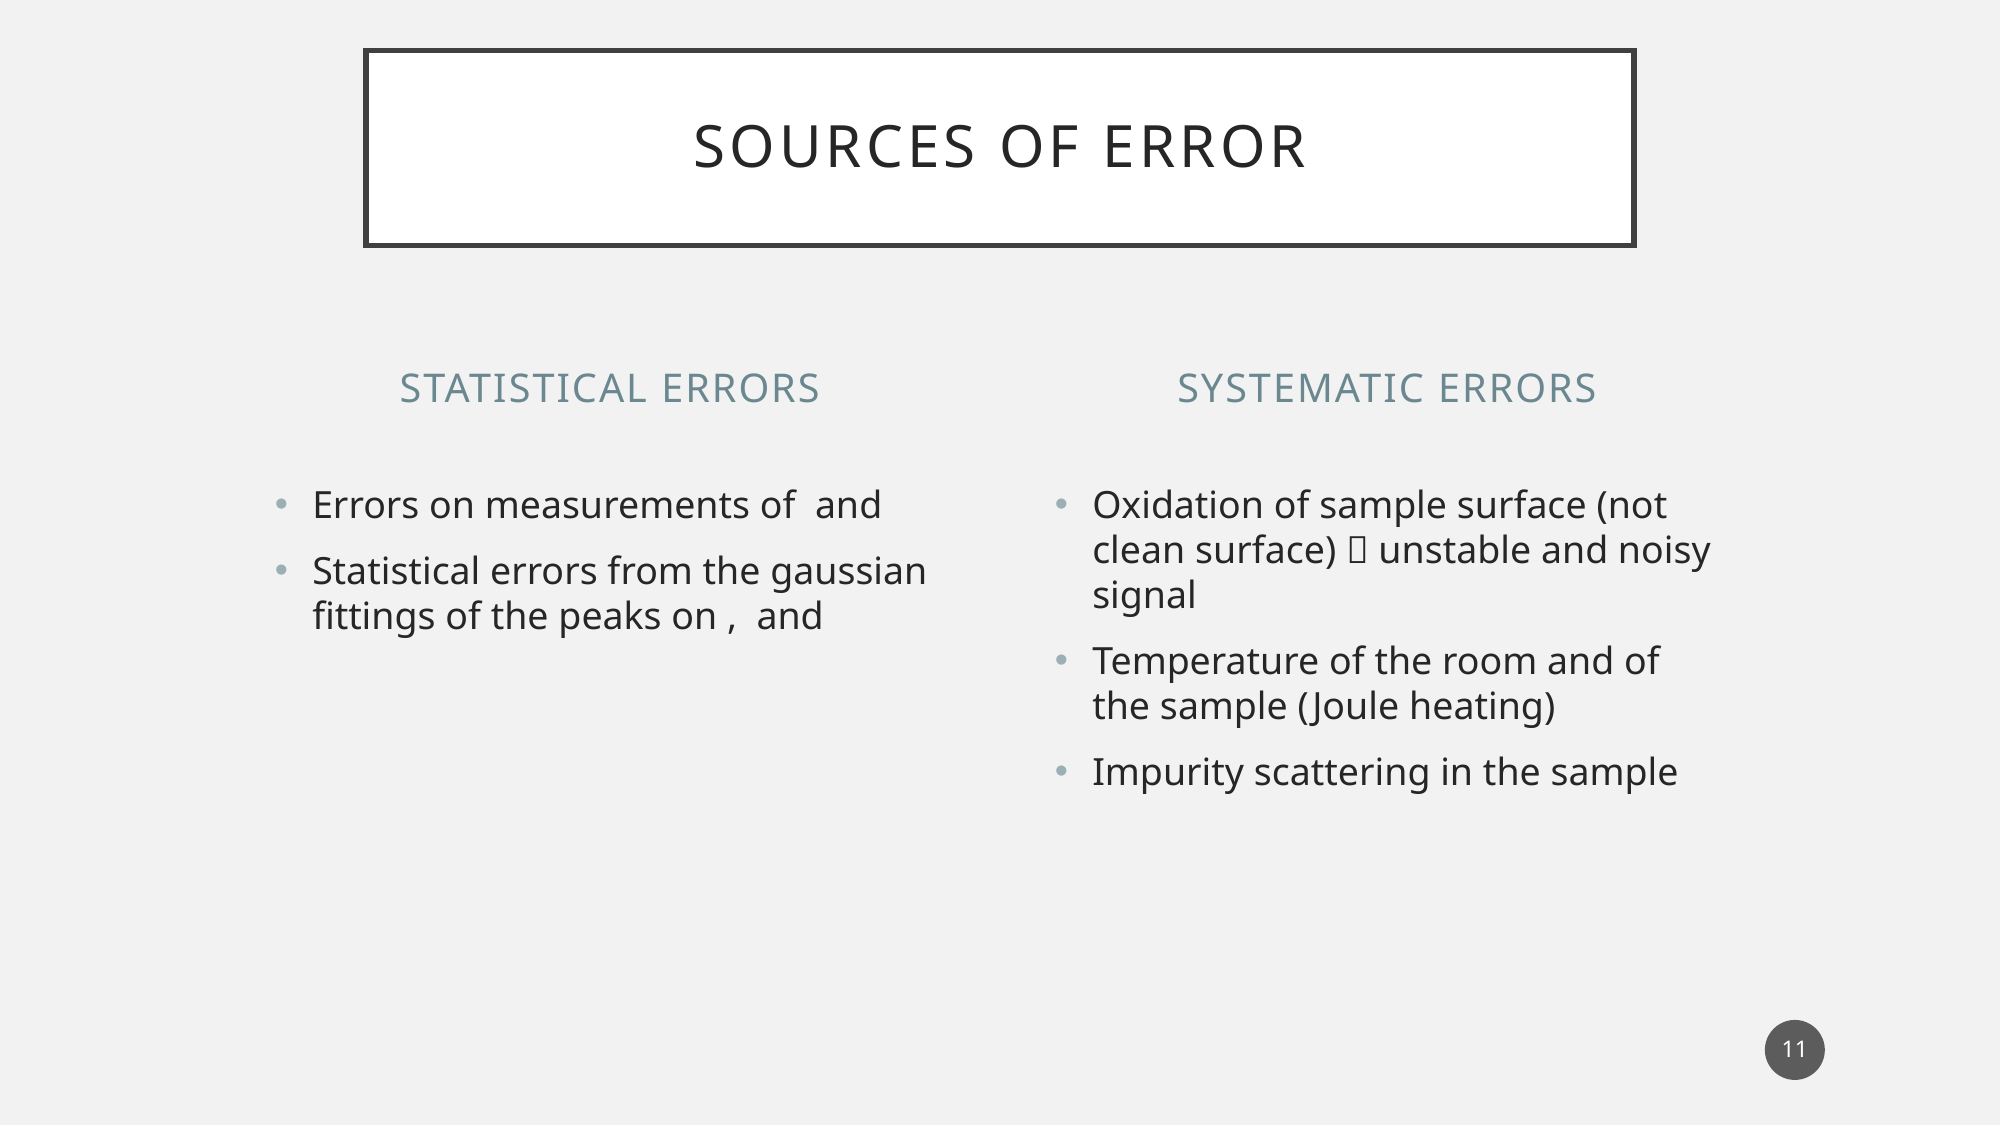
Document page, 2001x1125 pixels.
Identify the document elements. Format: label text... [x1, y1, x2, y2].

slide_number 11 [1764, 1019, 1825, 1080]
list Systematic Errors [1037, 302, 1738, 418]
list Statistical Errors [259, 302, 961, 418]
title Sources of Error [363, 48, 1637, 248]
